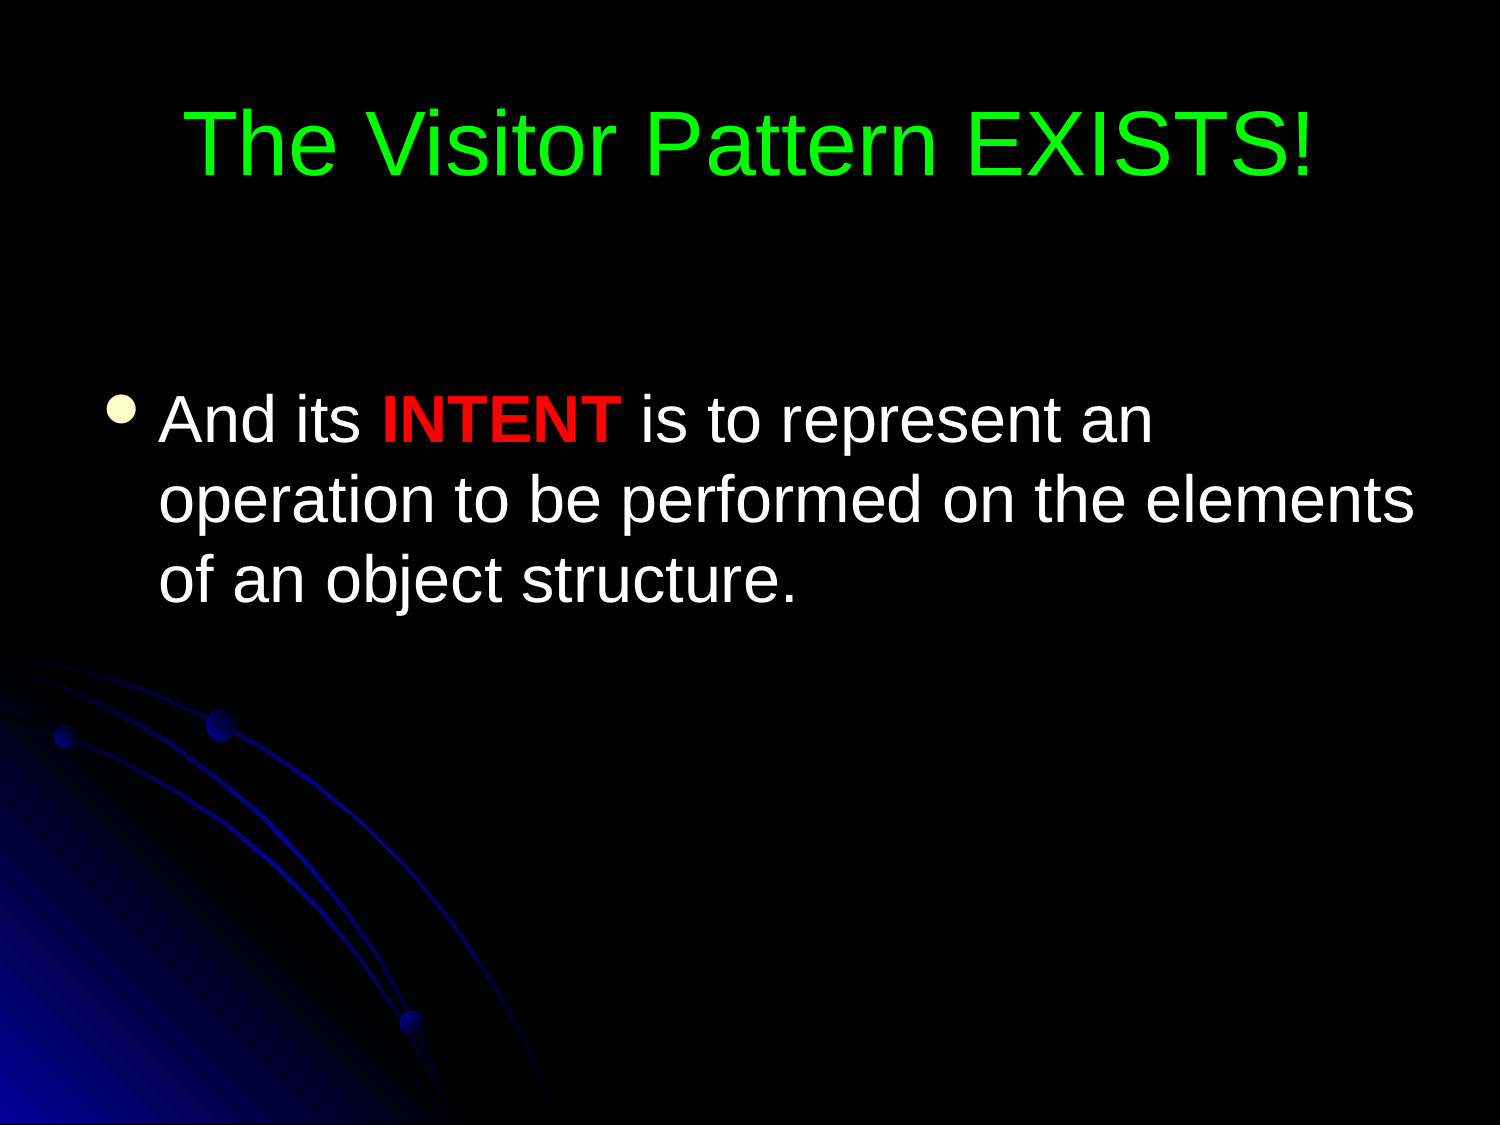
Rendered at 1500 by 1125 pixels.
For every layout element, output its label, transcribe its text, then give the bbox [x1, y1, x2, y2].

title The Visitor Pattern EXISTS! [74, 45, 1426, 233]
list And its INTENT is to represent an operation to be performed on the elements of an object structure. [87, 274, 1438, 1019]
